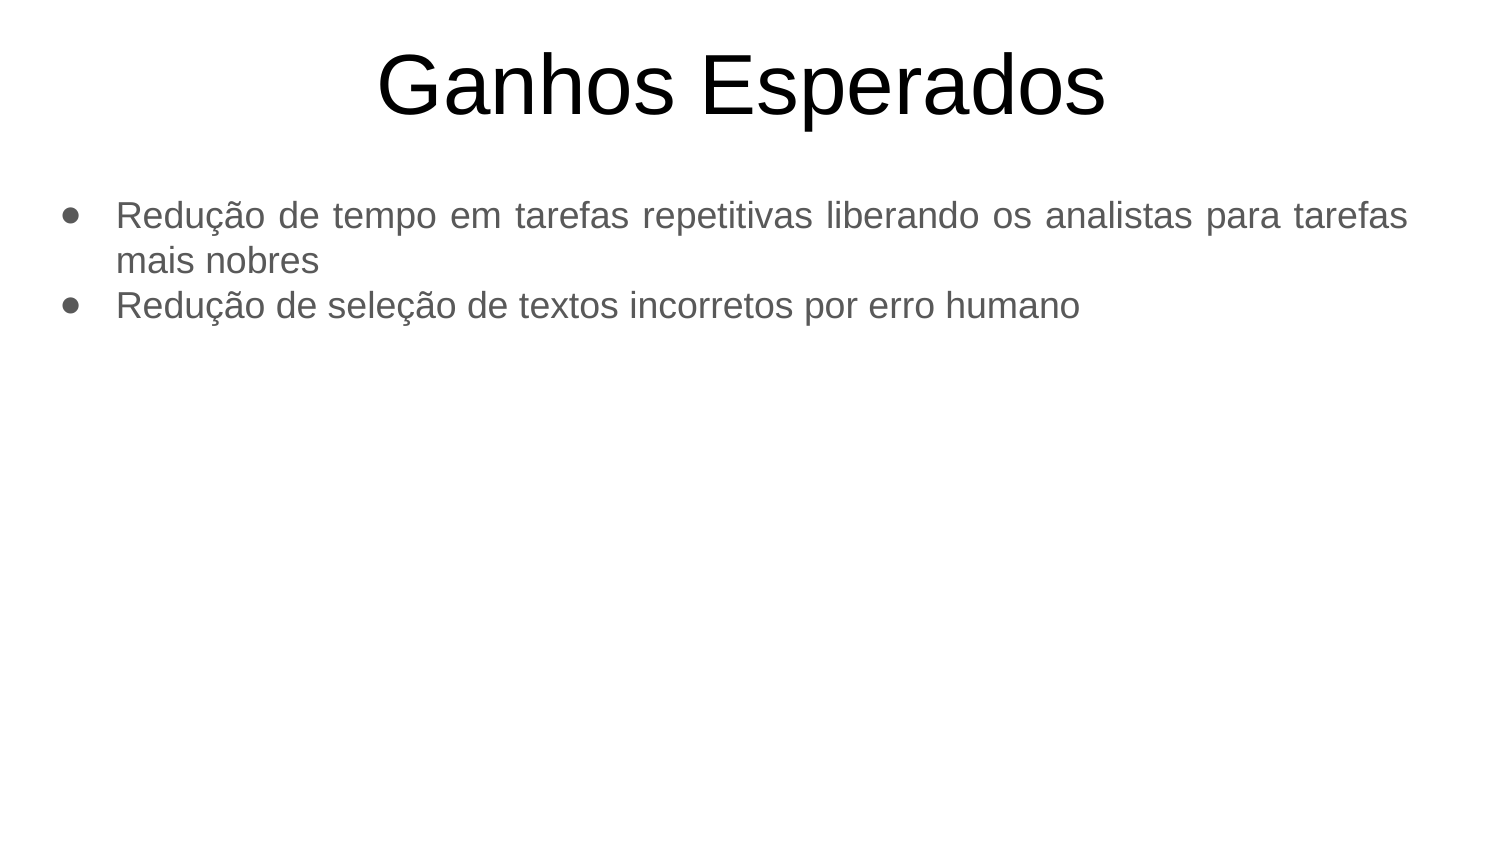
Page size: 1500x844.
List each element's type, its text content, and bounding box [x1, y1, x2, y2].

title Ganhos Esperados [43, 0, 1442, 147]
subtitle Redução de tempo em tarefas repetitivas liberando os analistas para tarefas mais nobres Redução de seleção de textos incorretos por erro humano [25, 175, 1424, 422]
